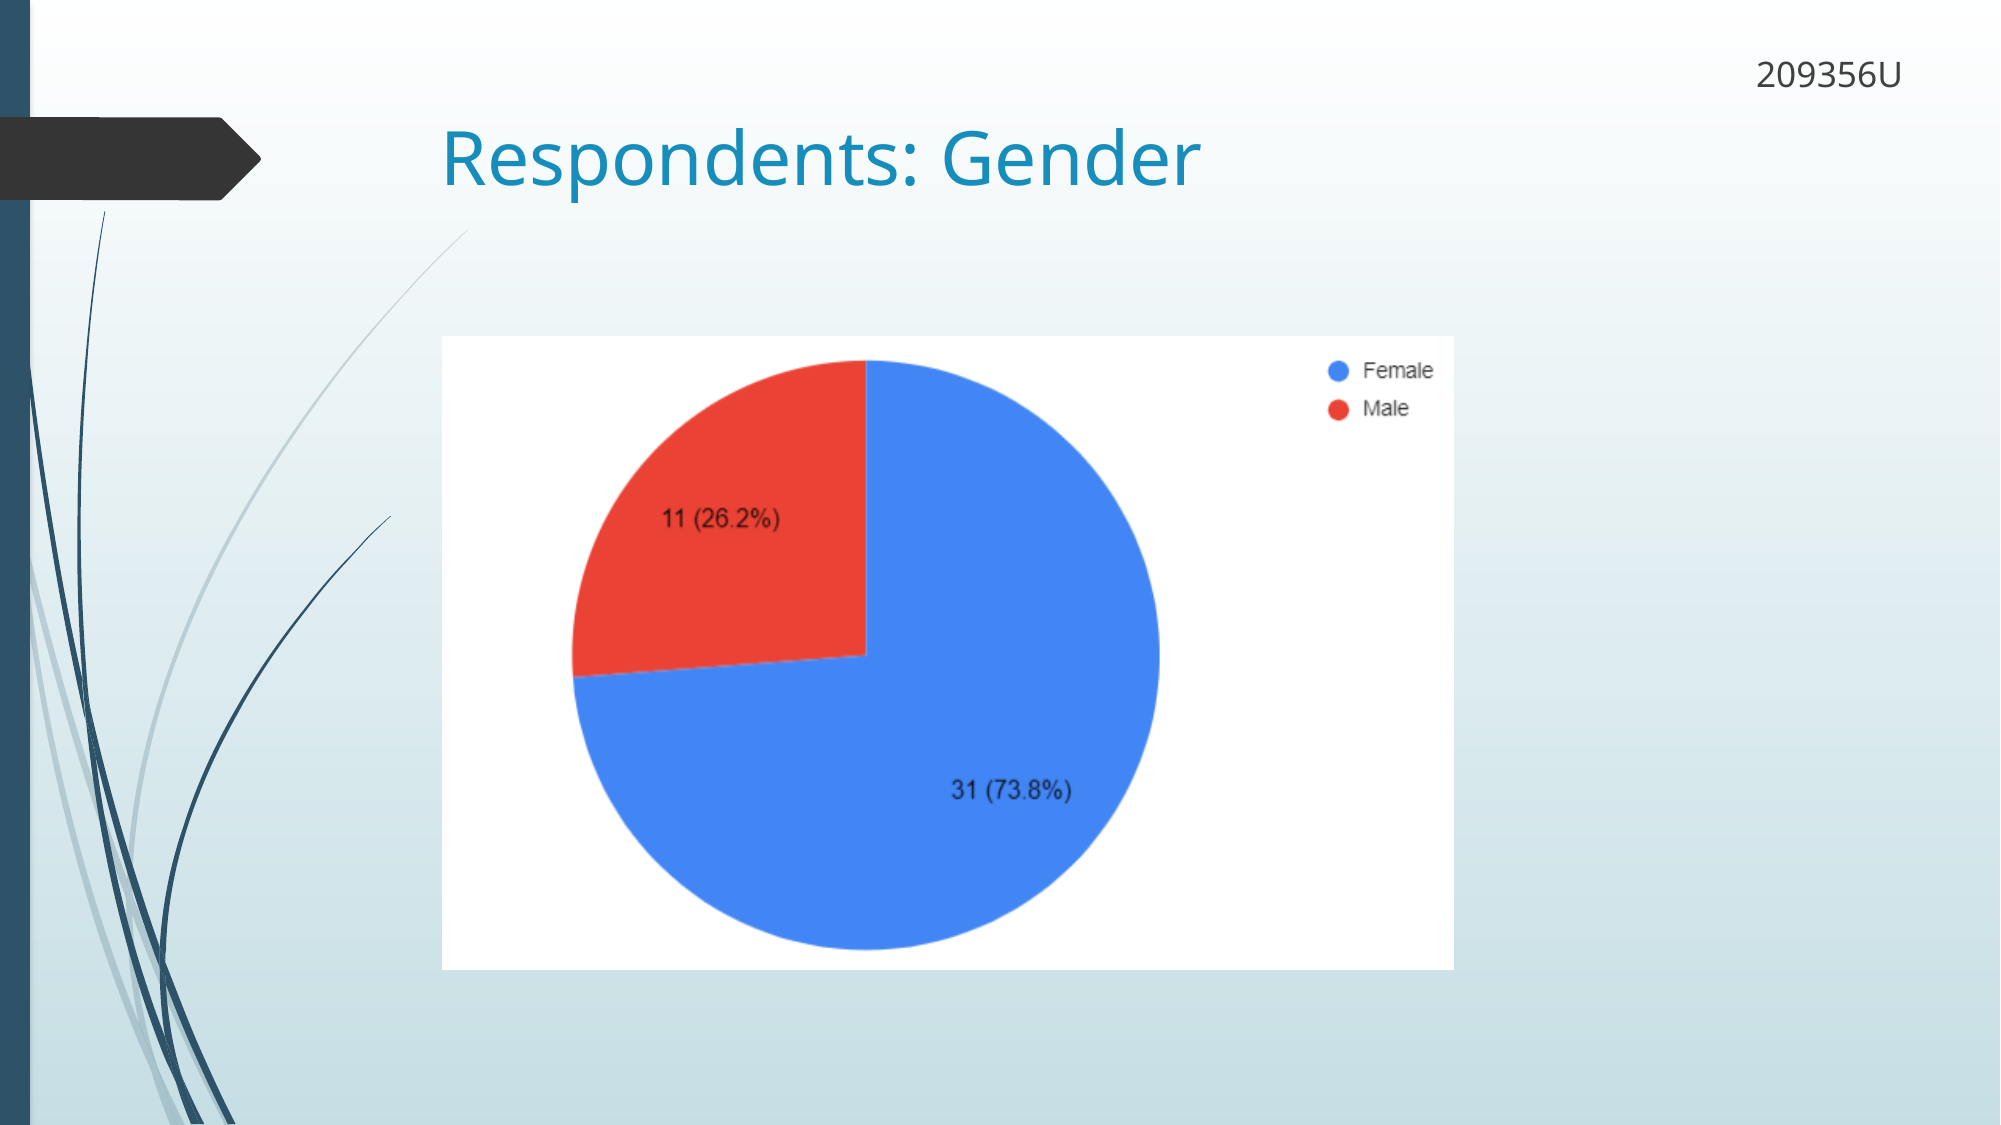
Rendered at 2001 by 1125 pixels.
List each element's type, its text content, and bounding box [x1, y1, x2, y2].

text_box 209356U [1741, 44, 1932, 103]
title Respondents: Gender [425, 102, 1888, 313]
picture [442, 336, 1454, 970]
